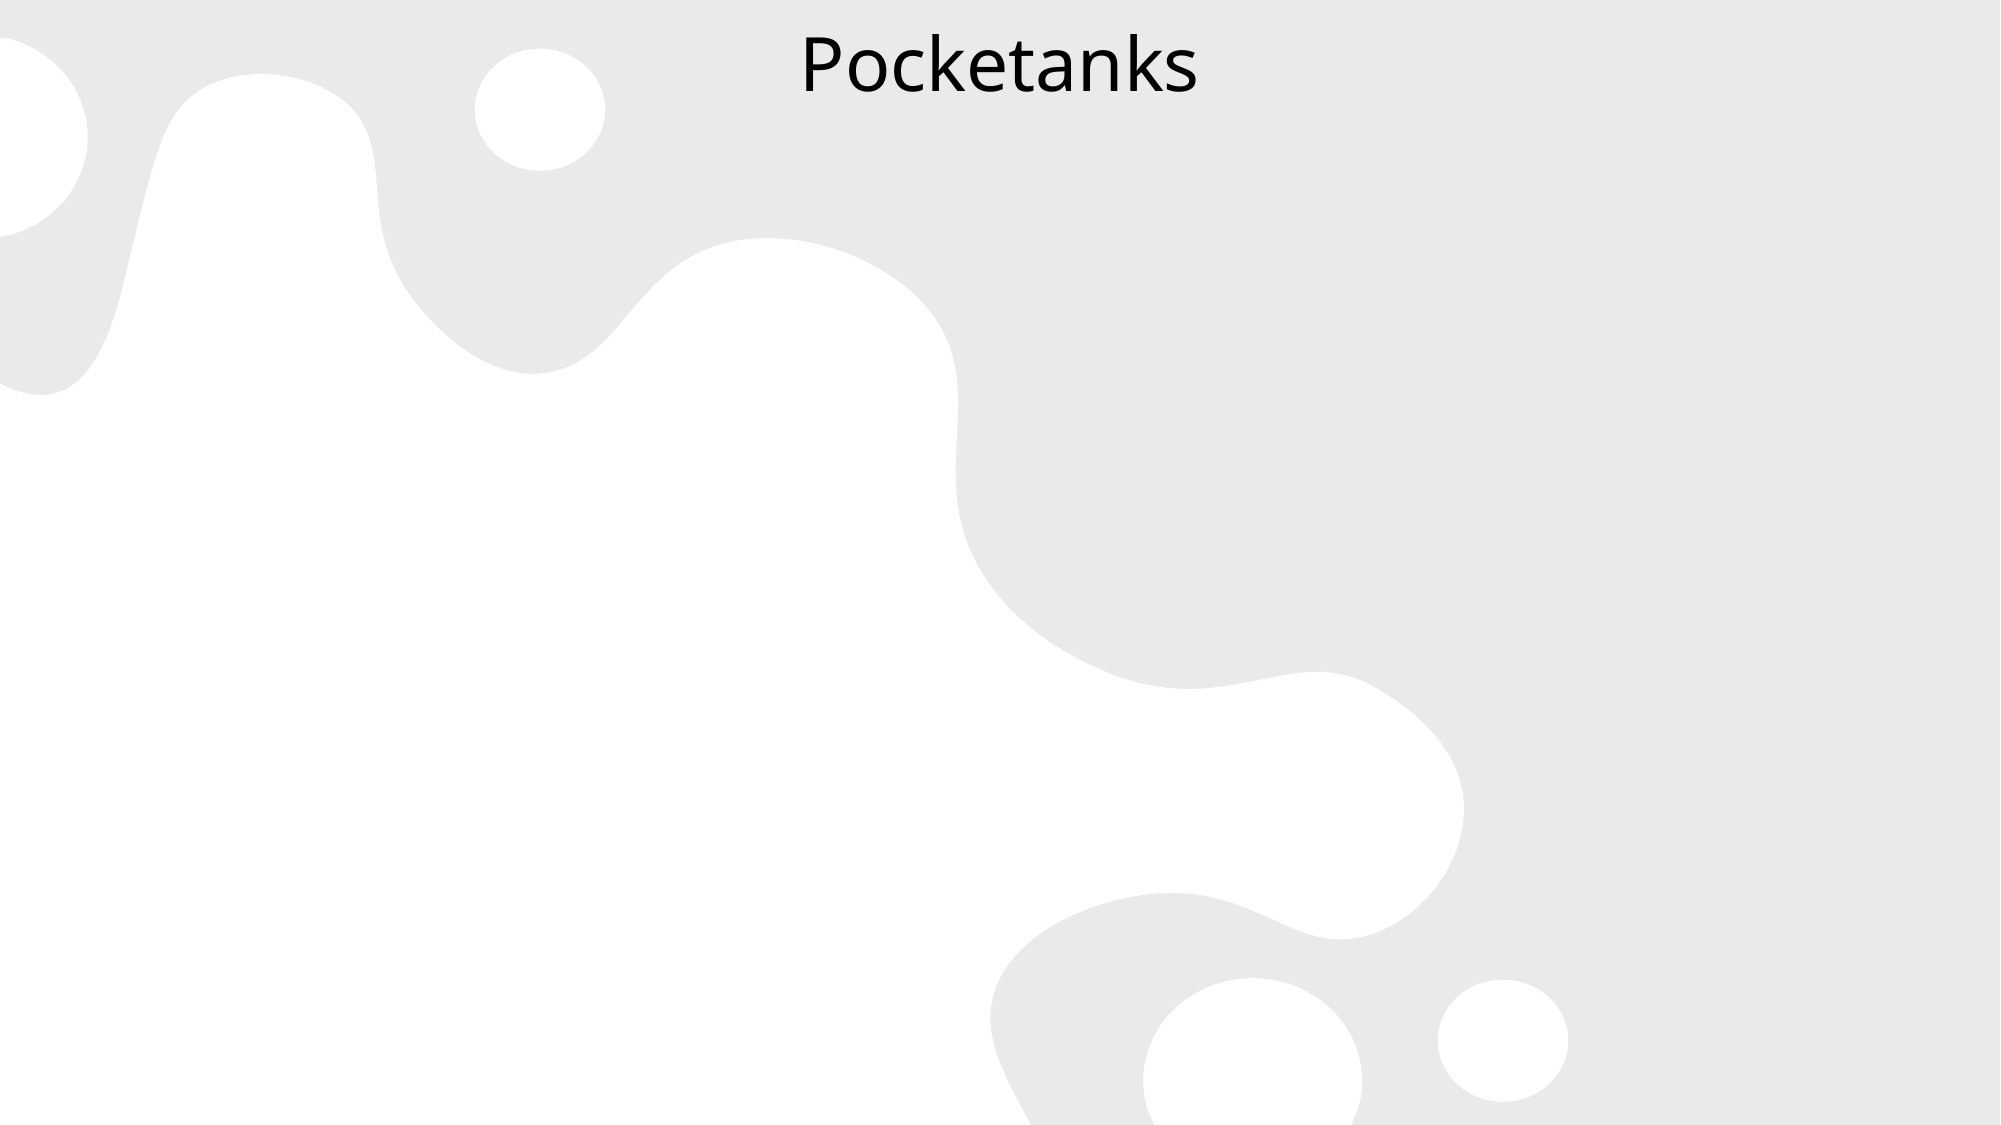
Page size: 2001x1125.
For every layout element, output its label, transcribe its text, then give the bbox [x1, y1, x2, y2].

list Pocketanks [0, 0, 2000, 1125]
